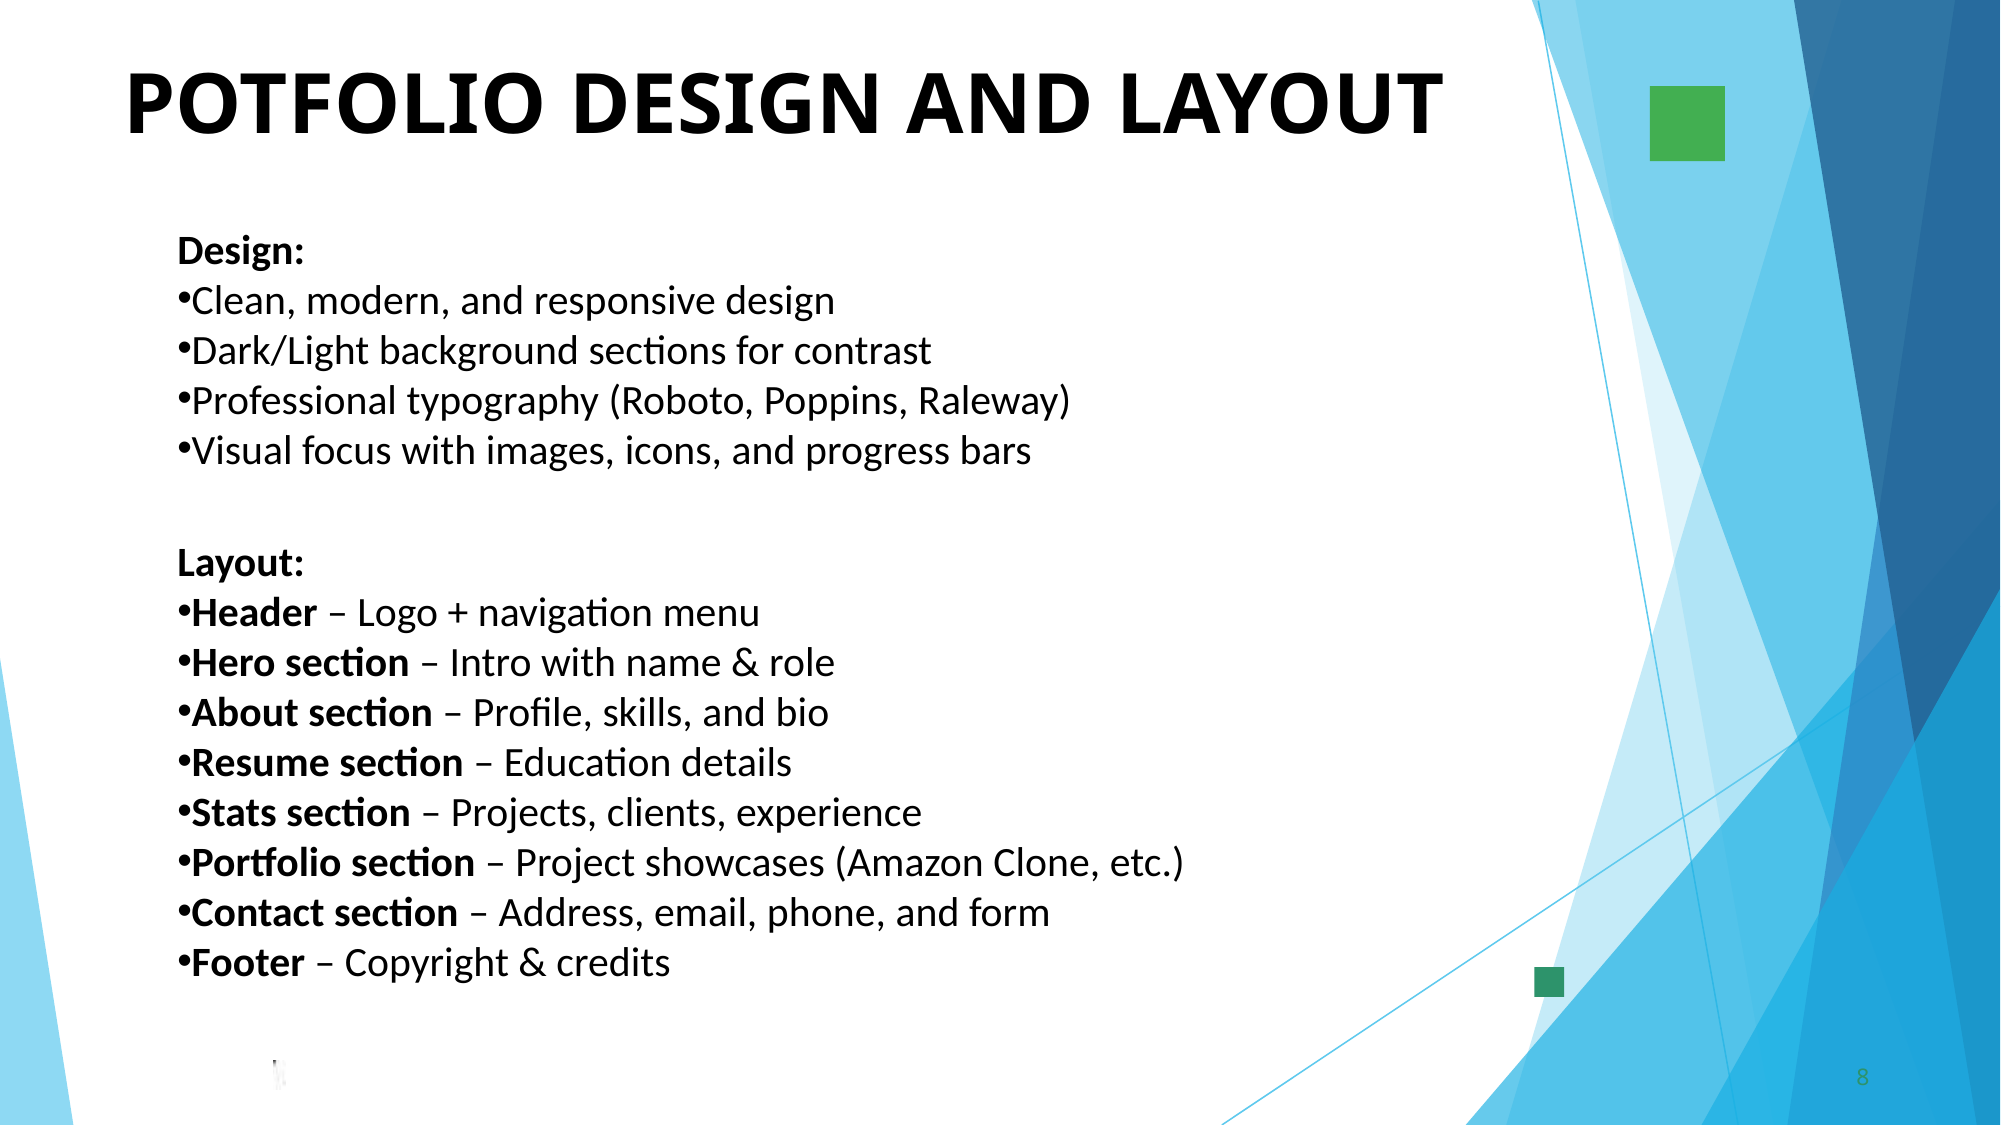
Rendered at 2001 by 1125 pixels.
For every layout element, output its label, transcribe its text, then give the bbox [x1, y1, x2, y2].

text_box [1649, 86, 1725, 162]
picture [273, 1060, 287, 1091]
text_box 8 [1849, 1061, 1888, 1095]
text_box Layout: Header – Logo + navigation menu Hero section – Intro with name & role About section – Profile, skills, and bio Resume section – Education details Stats section – Projects, clients, experience Portfolio section – Project showcases (Amazon Clone, etc.) Contact section – Address, email, phone, and form Footer – Copyright & credits [162, 527, 1213, 993]
text_box Design: Clean, modern, and responsive design Dark/Light background sections for contrast Professional typography (Roboto, Poppins, Raleway) Visual focus with images, icons, and progress bars [162, 215, 1164, 480]
text_box [1534, 967, 1565, 997]
text_box POTFOLIO DESIGN AND LAYOUT [121, 47, 1564, 150]
